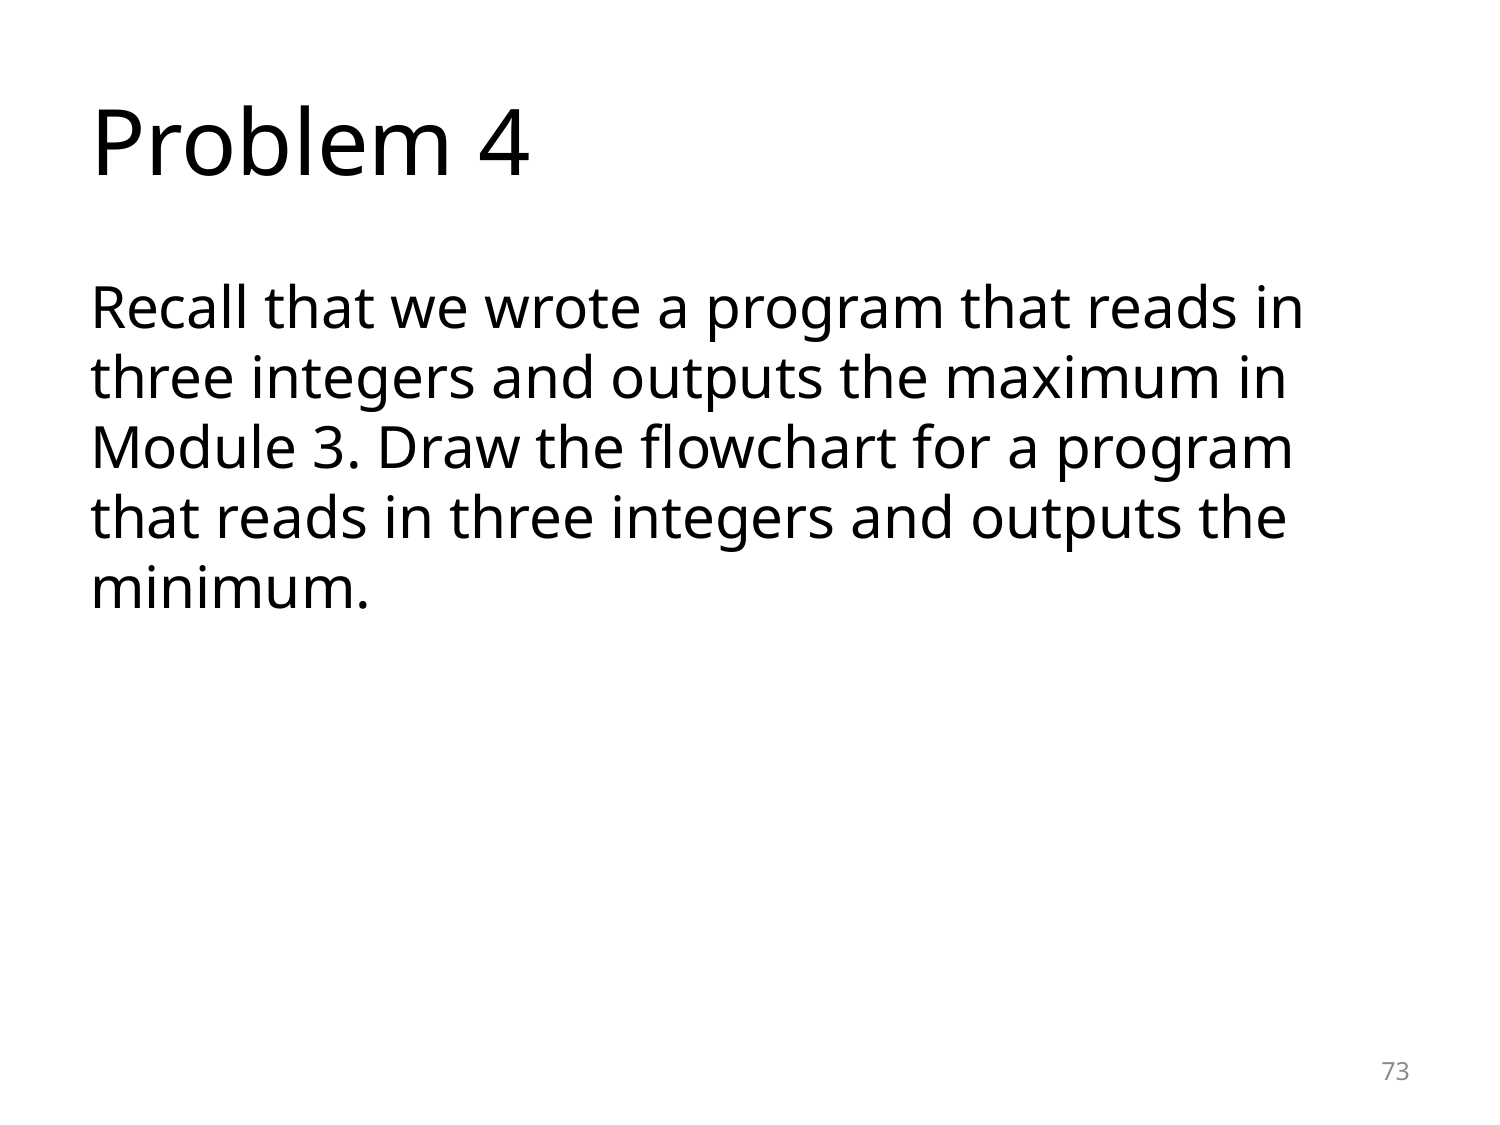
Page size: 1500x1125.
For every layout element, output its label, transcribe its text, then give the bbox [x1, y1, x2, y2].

title Problem 4 [75, 45, 1425, 233]
slide_number 73 [1074, 1042, 1425, 1103]
list Recall that we wrote a program that reads in three integers and outputs the maximum in Module 3. Draw the flowchart for a program that reads in three integers and outputs the minimum. [75, 262, 1425, 391]
list Recall that we wrote a program that reads in three integers and outputs the maximum in Module 3. Draw the flowchart for a program that reads in three integers and outputs the minimum. [75, 392, 1425, 1005]
